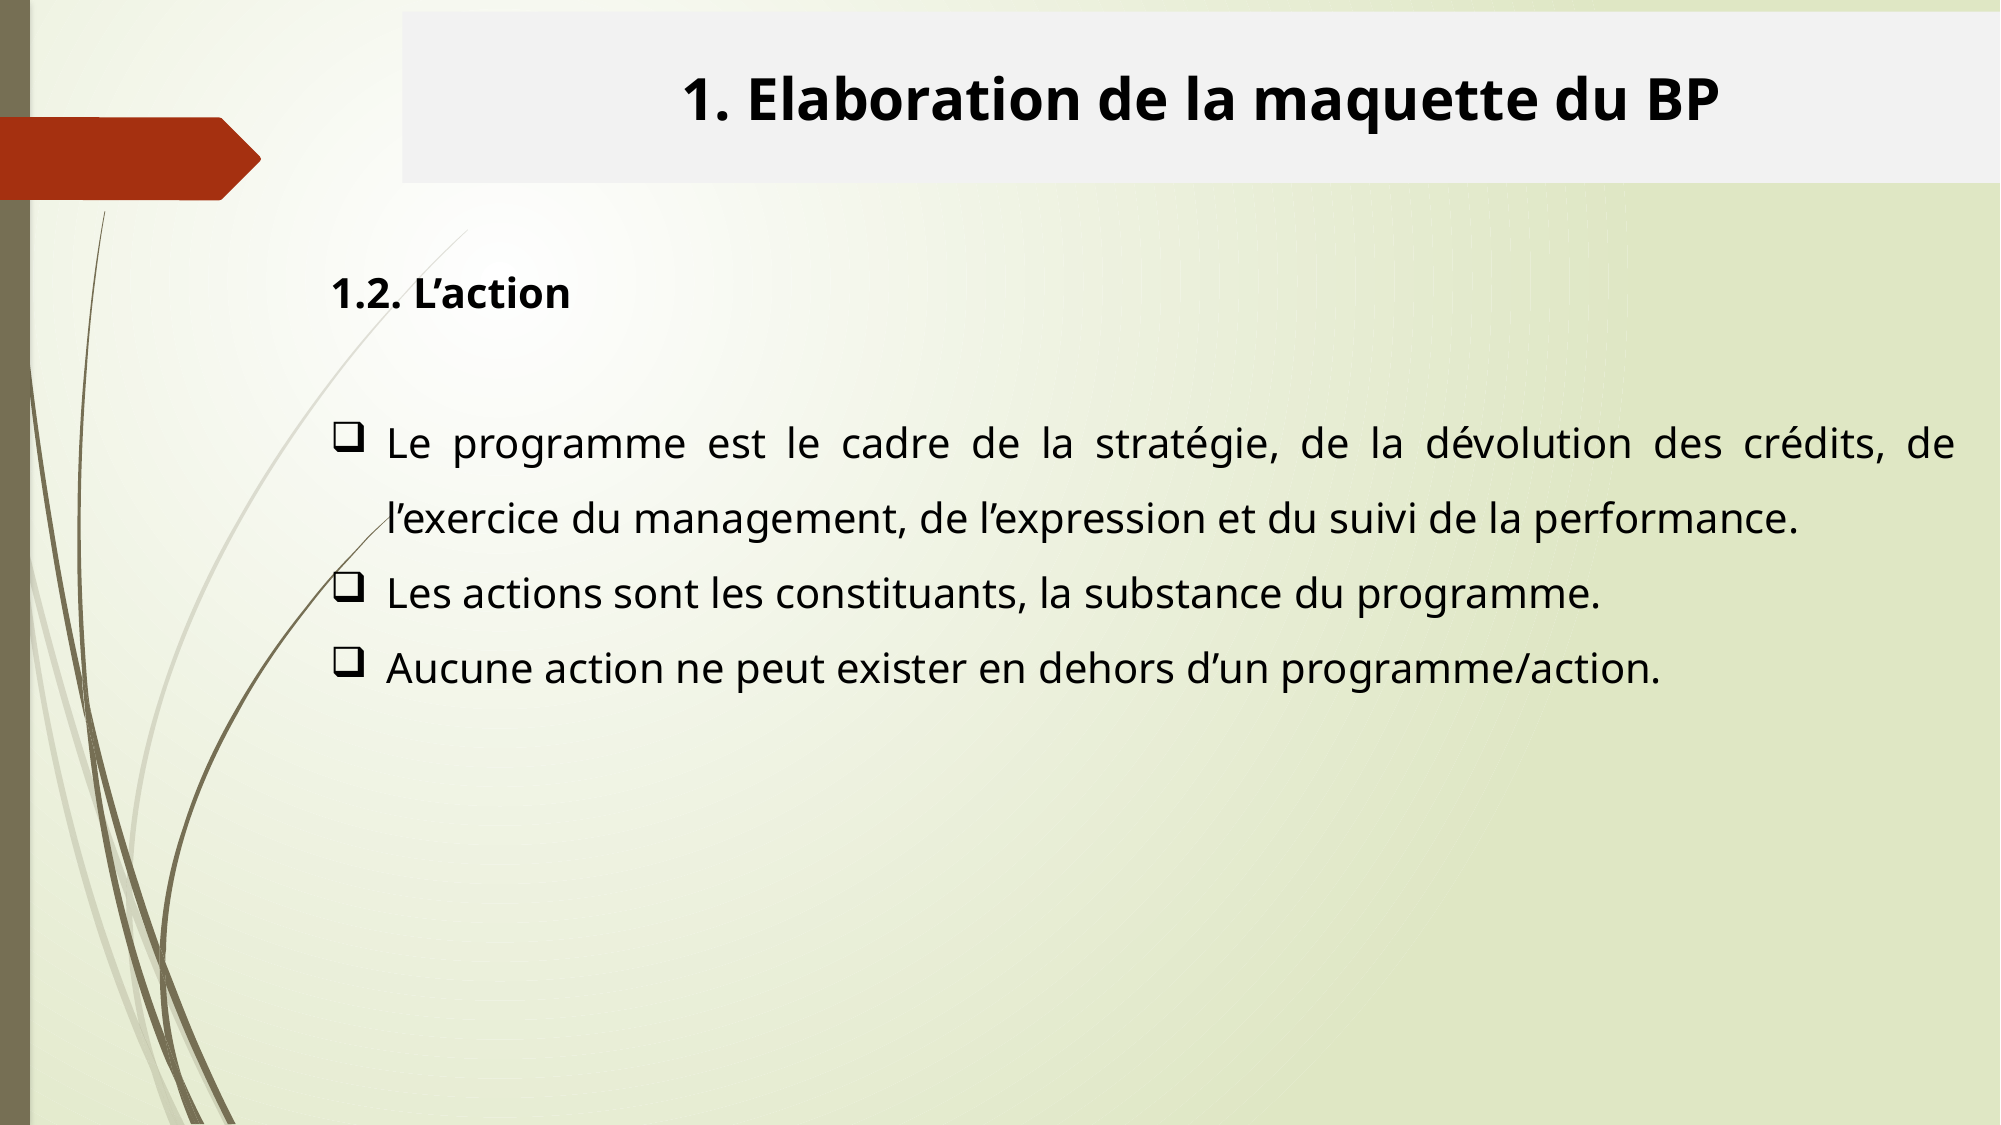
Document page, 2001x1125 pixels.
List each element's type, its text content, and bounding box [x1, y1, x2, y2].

text_box 1. Elaboration de la maquette du BP [402, 11, 2000, 183]
text_box 1.2. L’action Le programme est le cadre de la stratégie, de la dévolution des crédits, de l’exercice du management, de l’expression et du suivi de la performance. Les actions sont les constituants, la substance du programme. Aucune action ne peut exister en dehors d’un programme/action. [315, 234, 1972, 700]
